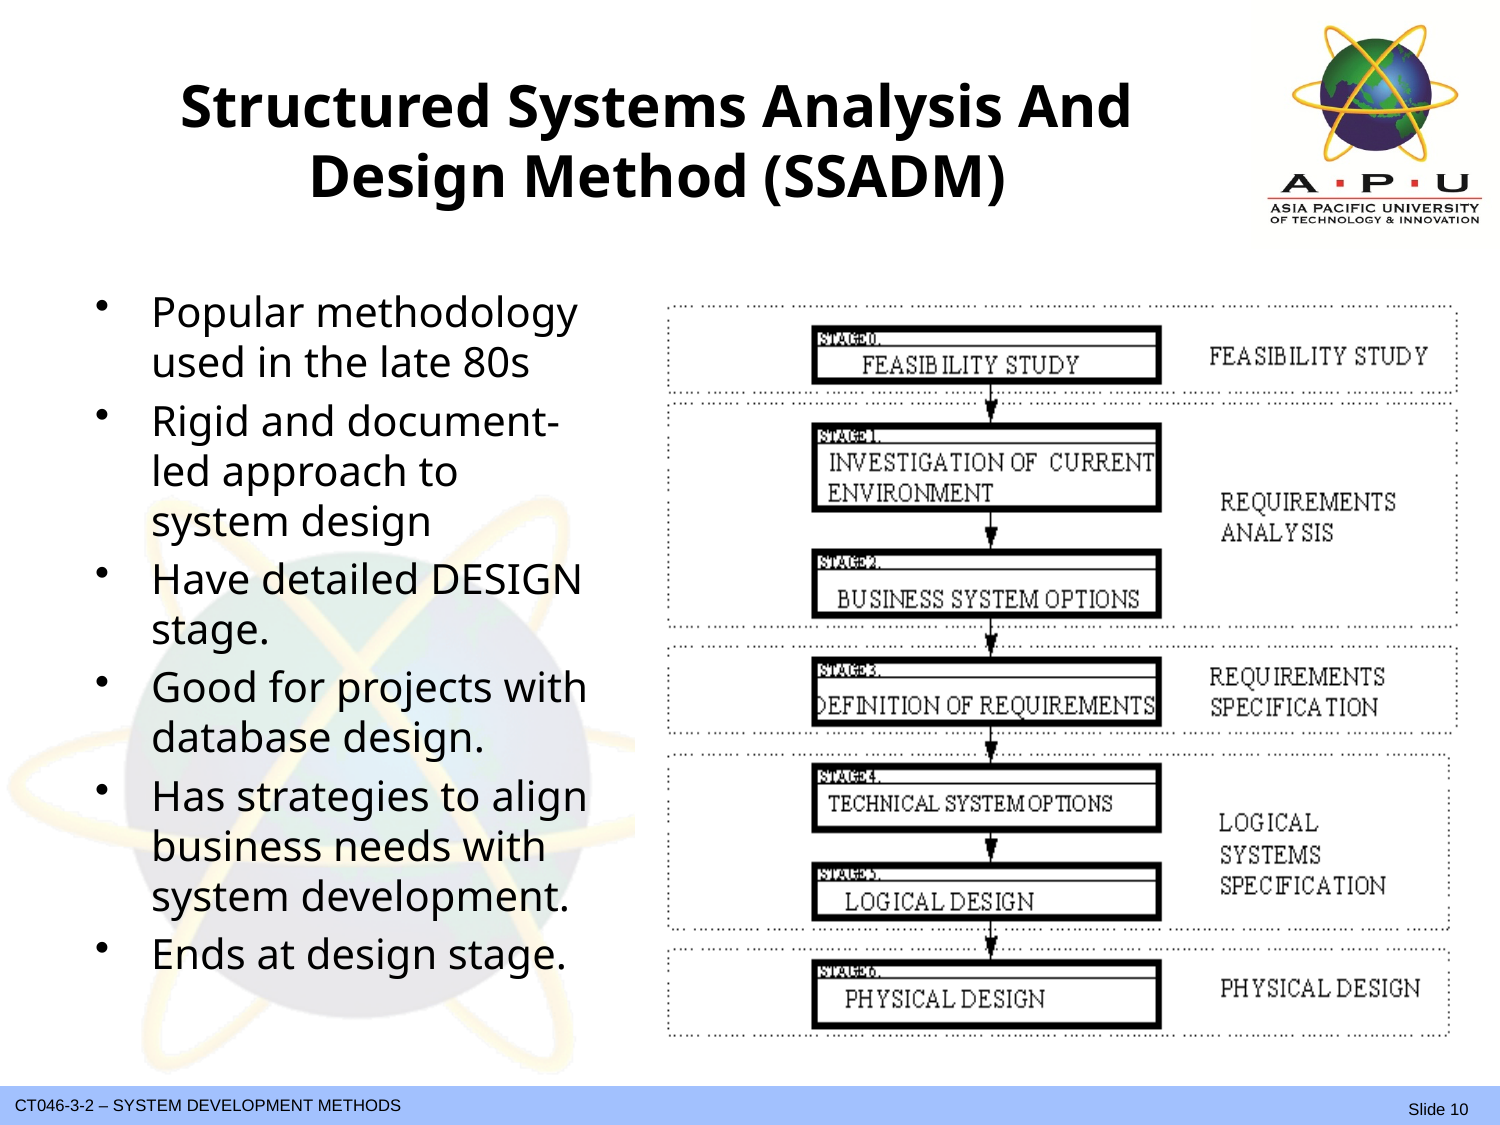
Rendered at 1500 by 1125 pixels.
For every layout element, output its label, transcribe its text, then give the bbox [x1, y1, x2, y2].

picture [1251, 0, 1500, 249]
picture [635, 277, 1500, 1055]
title Structured Systems Analysis And Design Method (SSADM) [79, 44, 1236, 233]
list Popular methodology used in the late 80s Rigid and document-led approach to system design Have detailed DESIGN stage. Good for projects with database design. Has strategies to align business needs with system development. Ends at design stage. [79, 278, 617, 1022]
